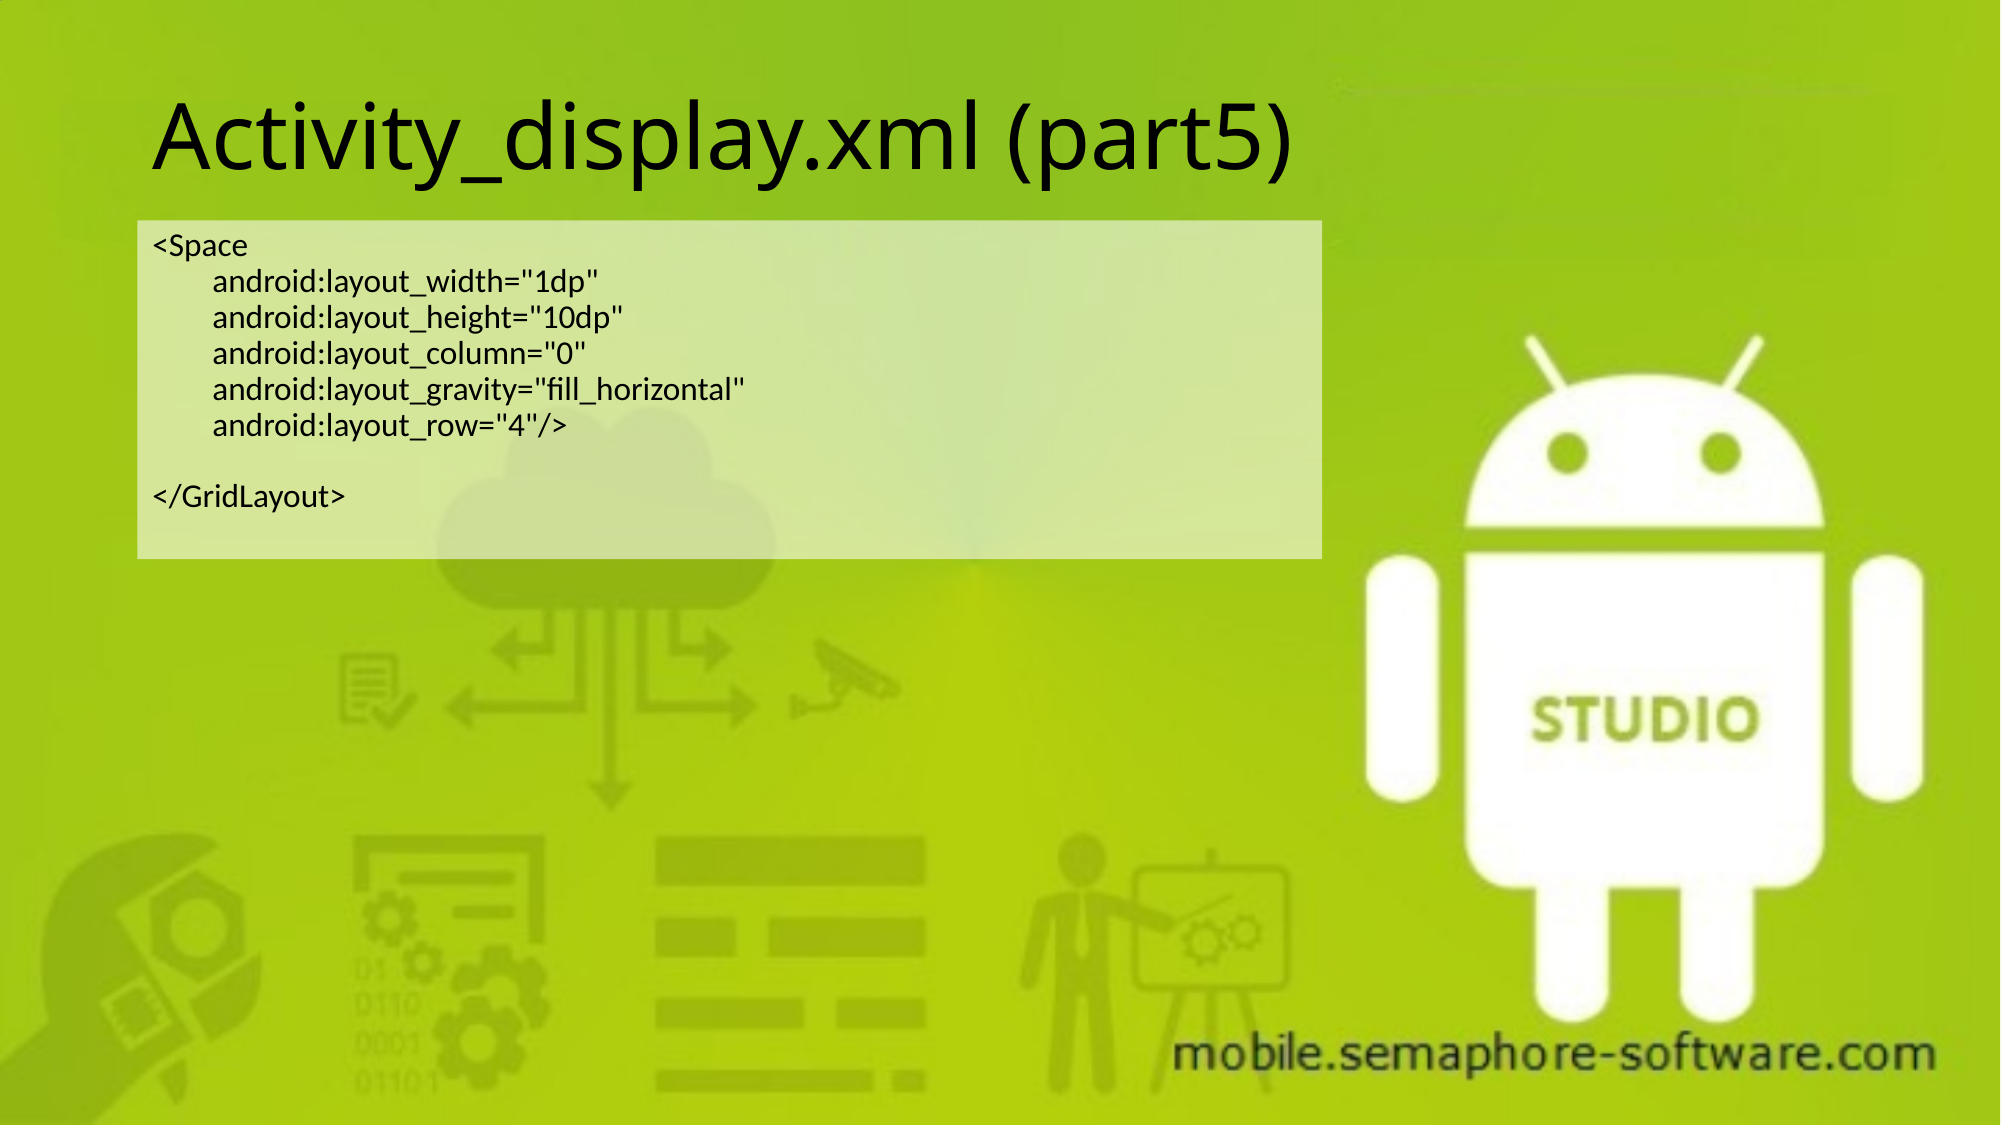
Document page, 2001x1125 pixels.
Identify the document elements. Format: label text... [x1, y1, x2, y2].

title Activity_display.xml (part5) [137, 59, 1863, 221]
list <Space android:layout_width="1dp" android:layout_height="10dp" android:layout_column="0" android:layout_gravity="fill_horizontal" android:layout_row="4"/> </GridLayout> [137, 220, 1323, 560]
picture [0, 0, 2001, 1125]
